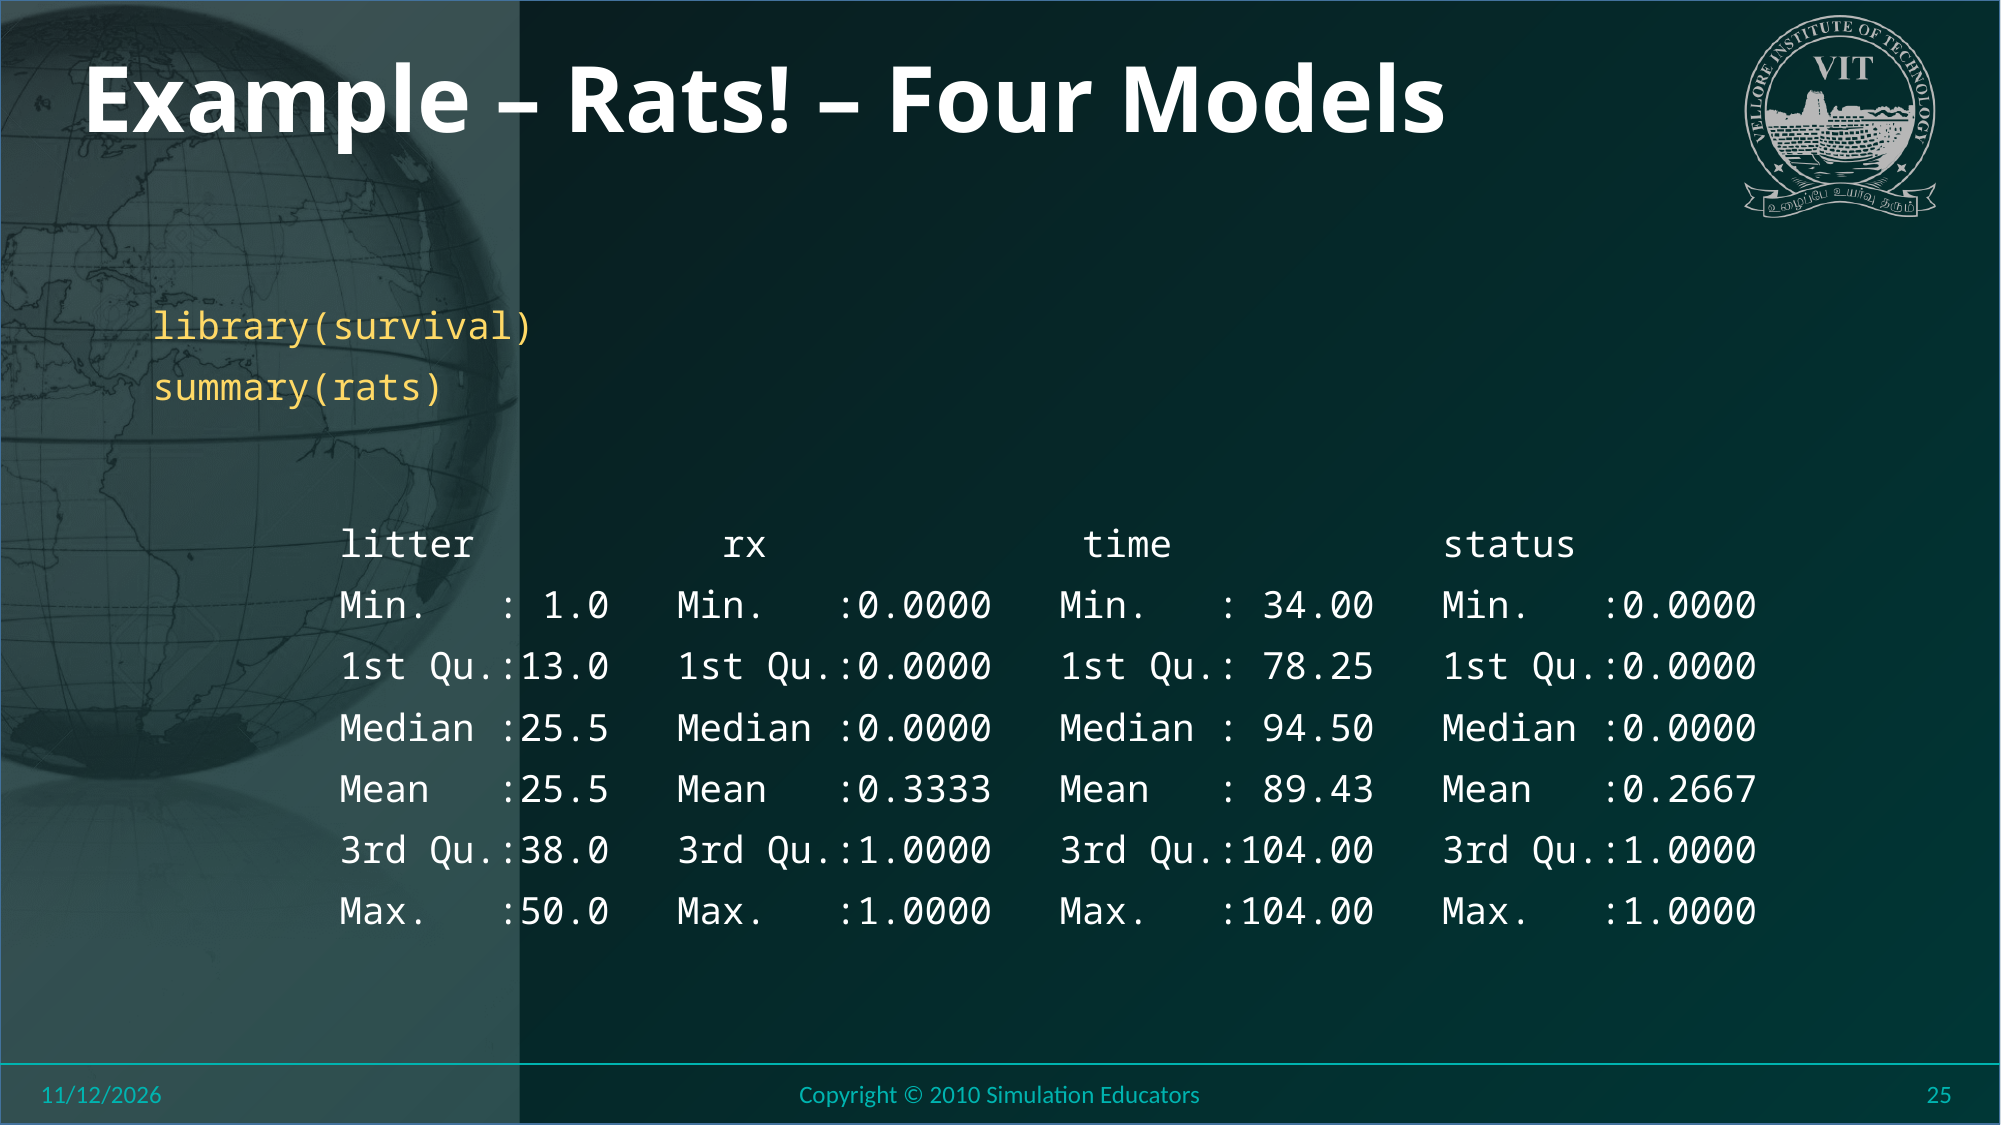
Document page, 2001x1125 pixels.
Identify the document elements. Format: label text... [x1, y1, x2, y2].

list litter rx time status Min. : 1.0 Min. :0.0000 Min. : 34.00 Min. :0.0000 1st Qu.:13.0 1st Qu.:0.0000 1st Qu.: 78.25 1st Qu.:0.0000 Median :25.5 Median :0.0000 Median : 94.50 Median :0.0000 Mean :25.5 Mean :0.3333 Mean : 89.43 Mean :0.2667 3rd Qu.:38.0 3rd Qu.:1.0000 3rd Qu.:104.00 3rd Qu.:1.0000 Max. :50.0 Max. :1.0000 Max. :104.00 Max. :1.0000 [302, 517, 1911, 1014]
footer Copyright © 2010 Simulation Educators [662, 1064, 1338, 1124]
title Example – Rats! – Four Models [66, 1, 1716, 204]
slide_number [25, 1064, 476, 1124]
list library(survival) summary(rats) [137, 299, 635, 1014]
slide_number 25 [1517, 1064, 1968, 1124]
